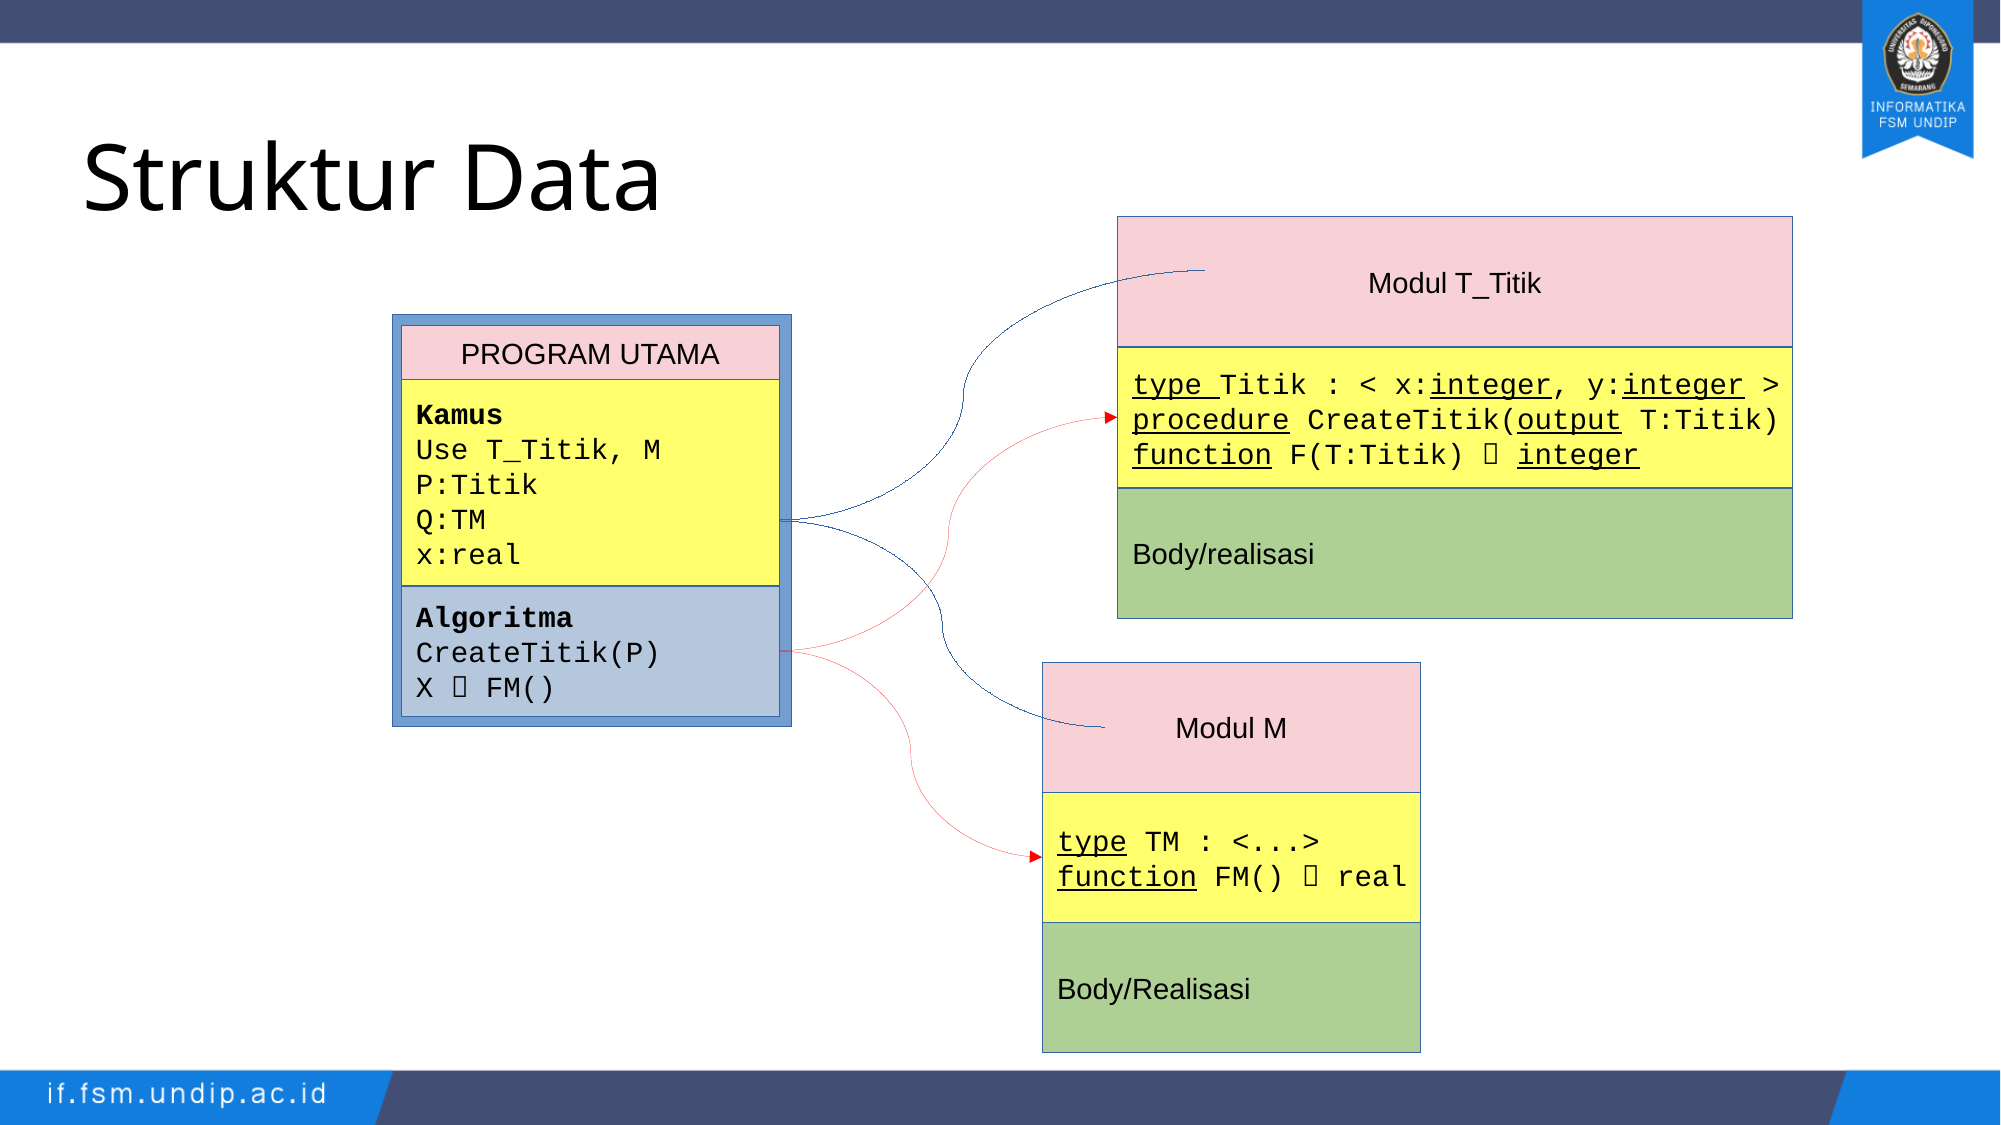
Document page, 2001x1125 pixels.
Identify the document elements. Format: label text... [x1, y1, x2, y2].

picture [0, 0, 2001, 1125]
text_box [392, 216, 1793, 1053]
title Struktur Data [67, 72, 1793, 290]
